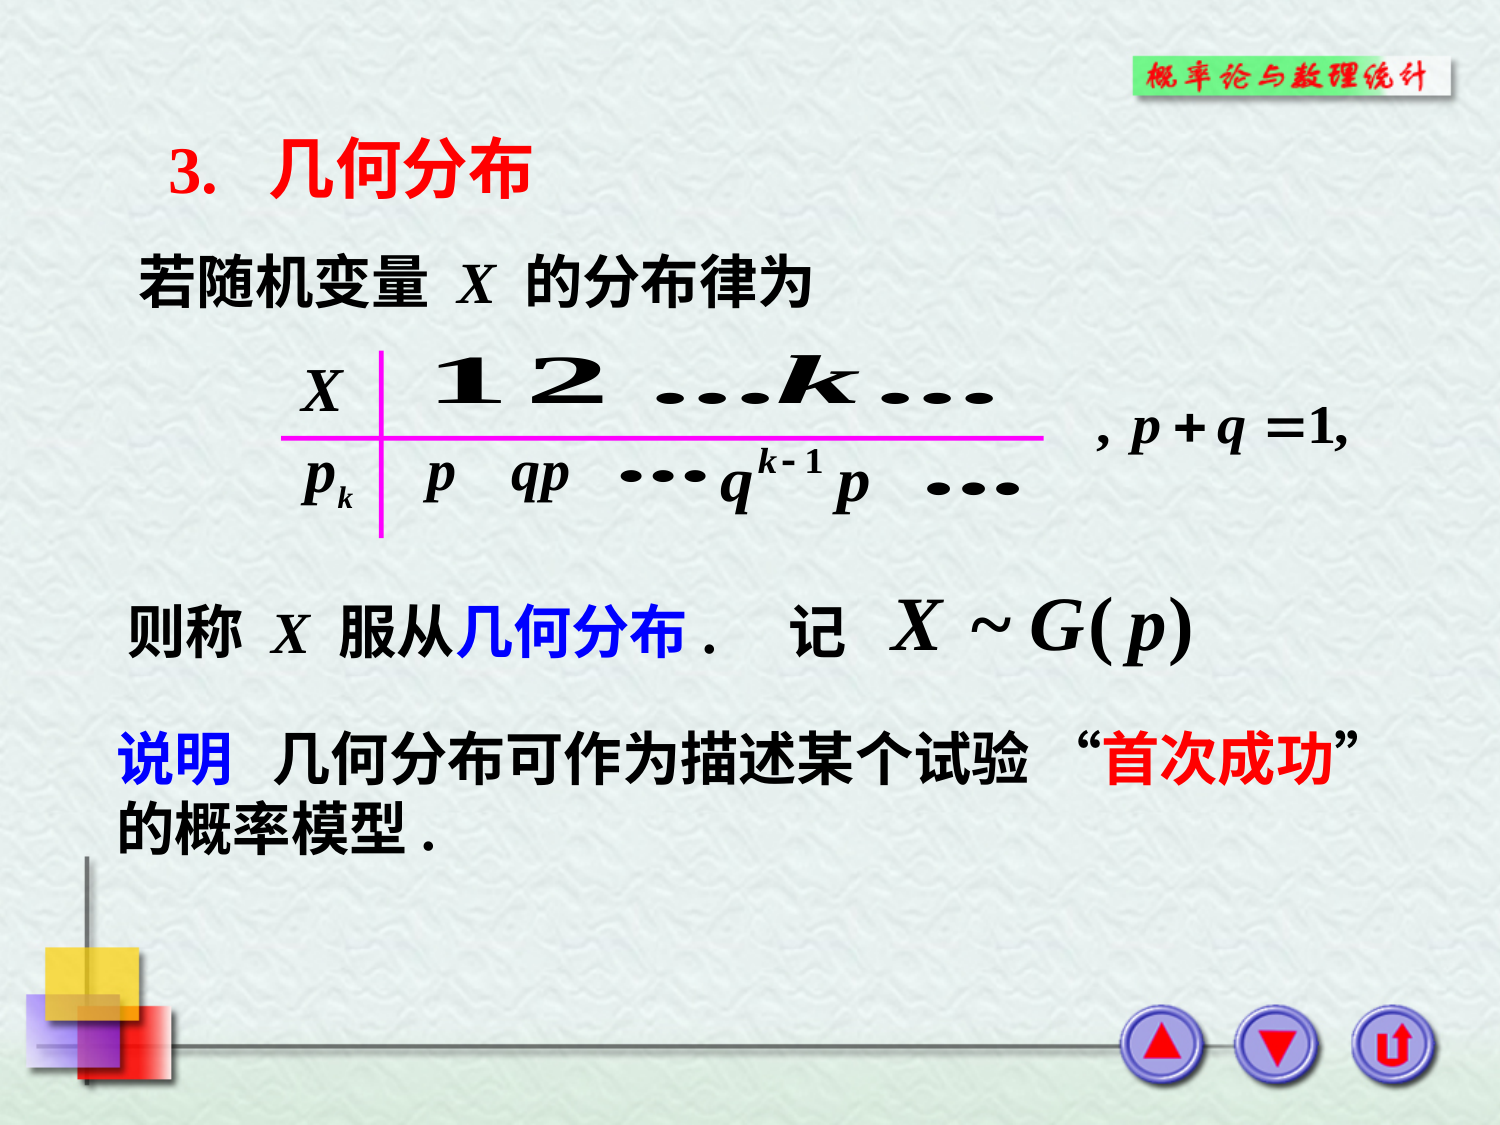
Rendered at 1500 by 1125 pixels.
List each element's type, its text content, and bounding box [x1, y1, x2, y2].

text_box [281, 339, 1353, 539]
text_box 说明 几何分布可作为描述某个试验 “首次成功” 的概率模型. [101, 714, 1408, 870]
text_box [597, 456, 727, 501]
text_box 若随机变量 X 的分布律为 [123, 237, 831, 323]
picture [0, 0, 1500, 1125]
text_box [761, 468, 1043, 528]
text_box 则称 X 服从几何分布. 记 [112, 587, 868, 673]
text_box 3. 几何分布 [153, 102, 589, 218]
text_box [873, 579, 1208, 683]
